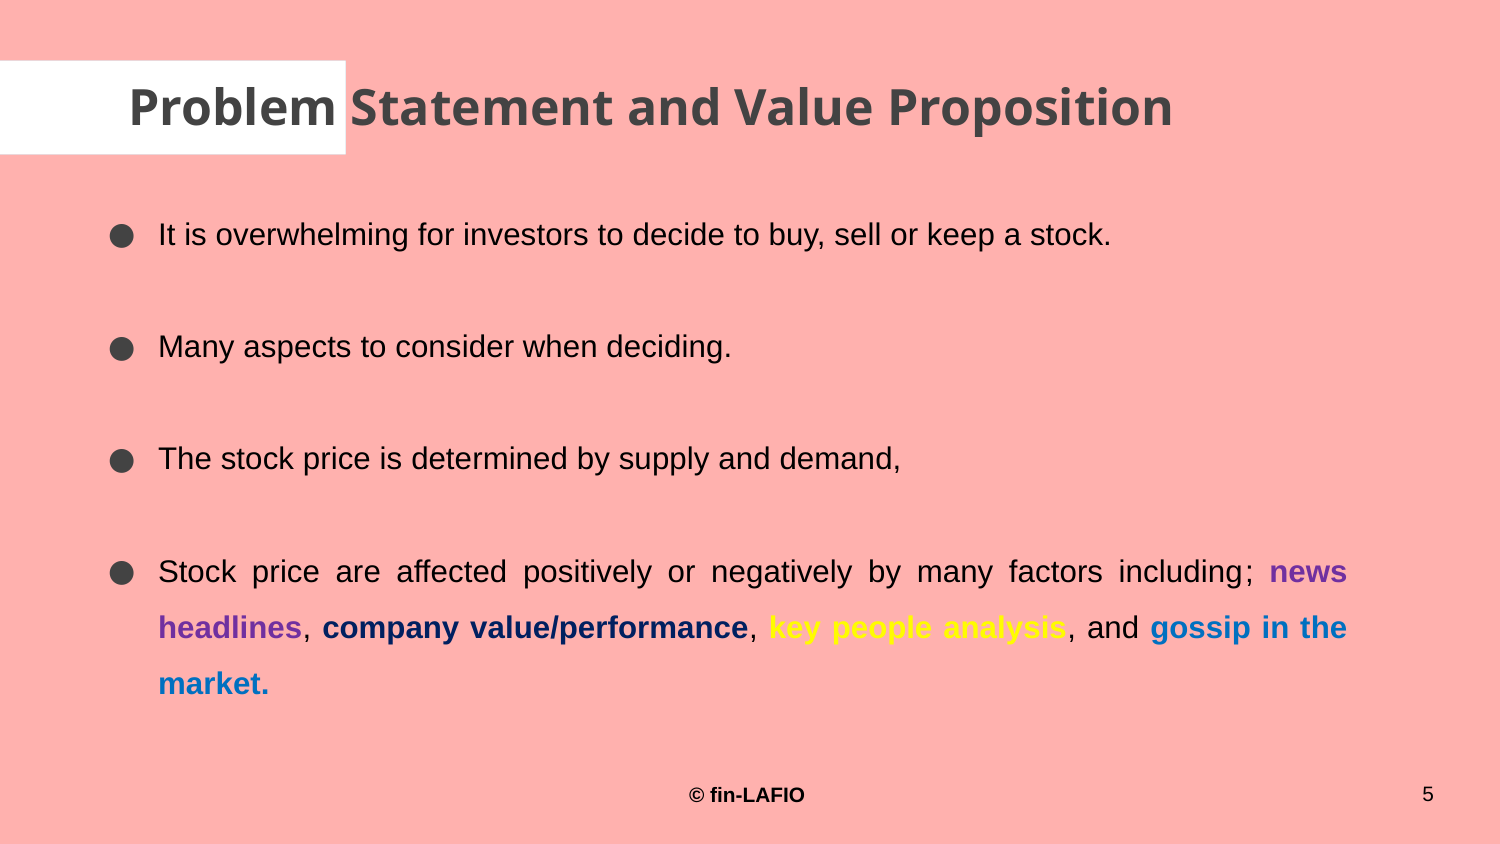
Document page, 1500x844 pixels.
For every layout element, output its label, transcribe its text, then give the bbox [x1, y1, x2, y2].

list It is overwhelming for investors to decide to buy, sell or keep a stock. Many aspects to consider when deciding. The stock price is determined by supply and demand, Stock price are affected positively or negatively by many factors including; news headlines, company value/performance, key people analysis, and gossip in the market. [68, 180, 1363, 763]
title Problem Statement and Value Proposition [113, 60, 1449, 155]
slide_number 5 [1282, 770, 1449, 816]
